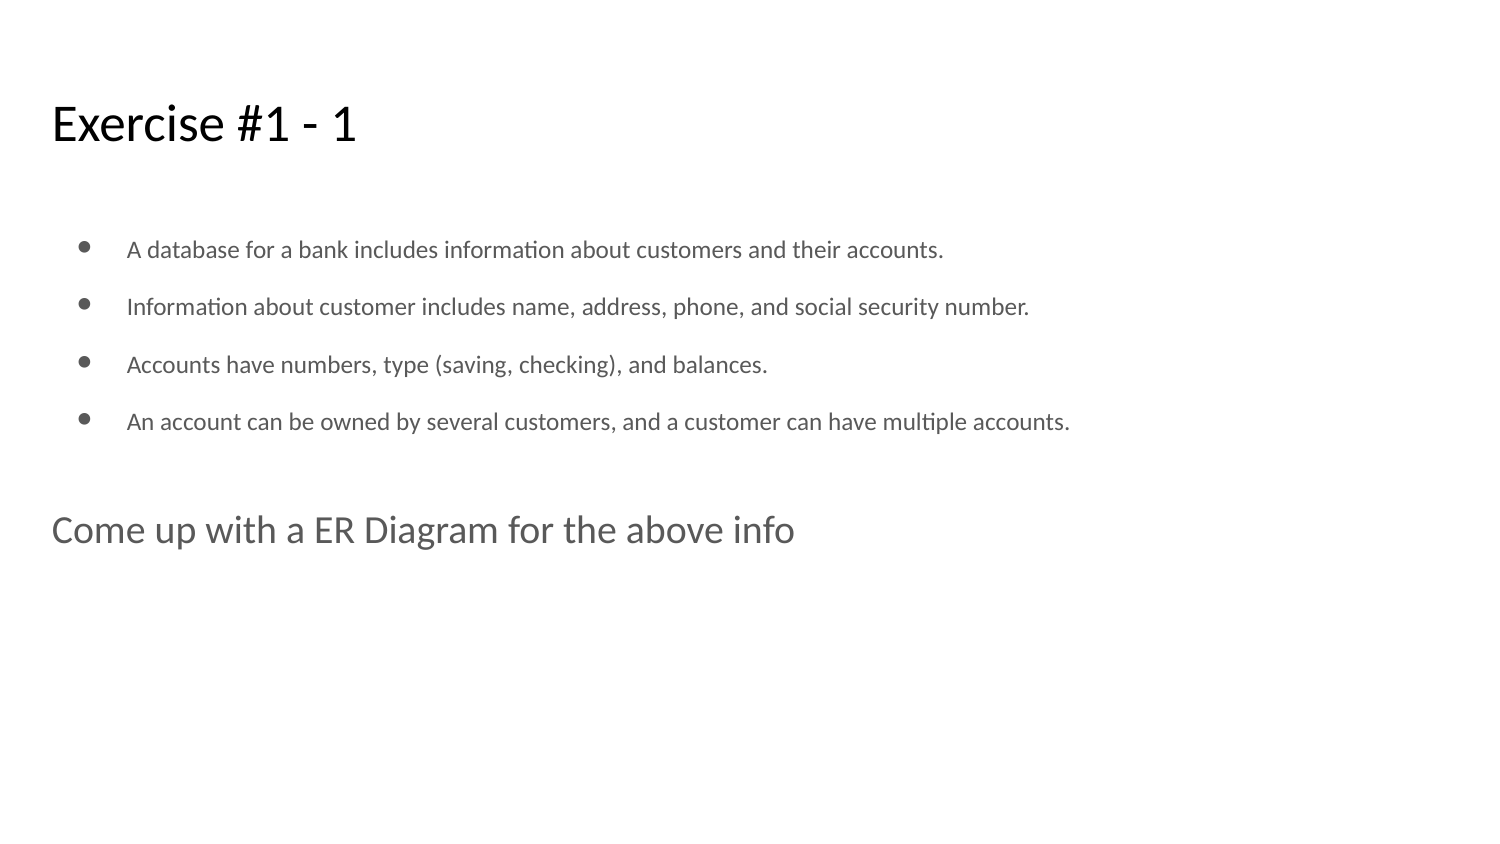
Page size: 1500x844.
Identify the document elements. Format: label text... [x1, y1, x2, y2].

title Exercise #1 - 1 [36, 72, 1435, 167]
list A database for a bank includes information about customers and their accounts. Information about customer includes name, address, phone, and social security number. Accounts have numbers, type (saving, checking), and balances. An account can be owned by several customers, and a customer can have multiple accounts. Come up with a ER Diagram for the above info [36, 190, 1500, 637]
